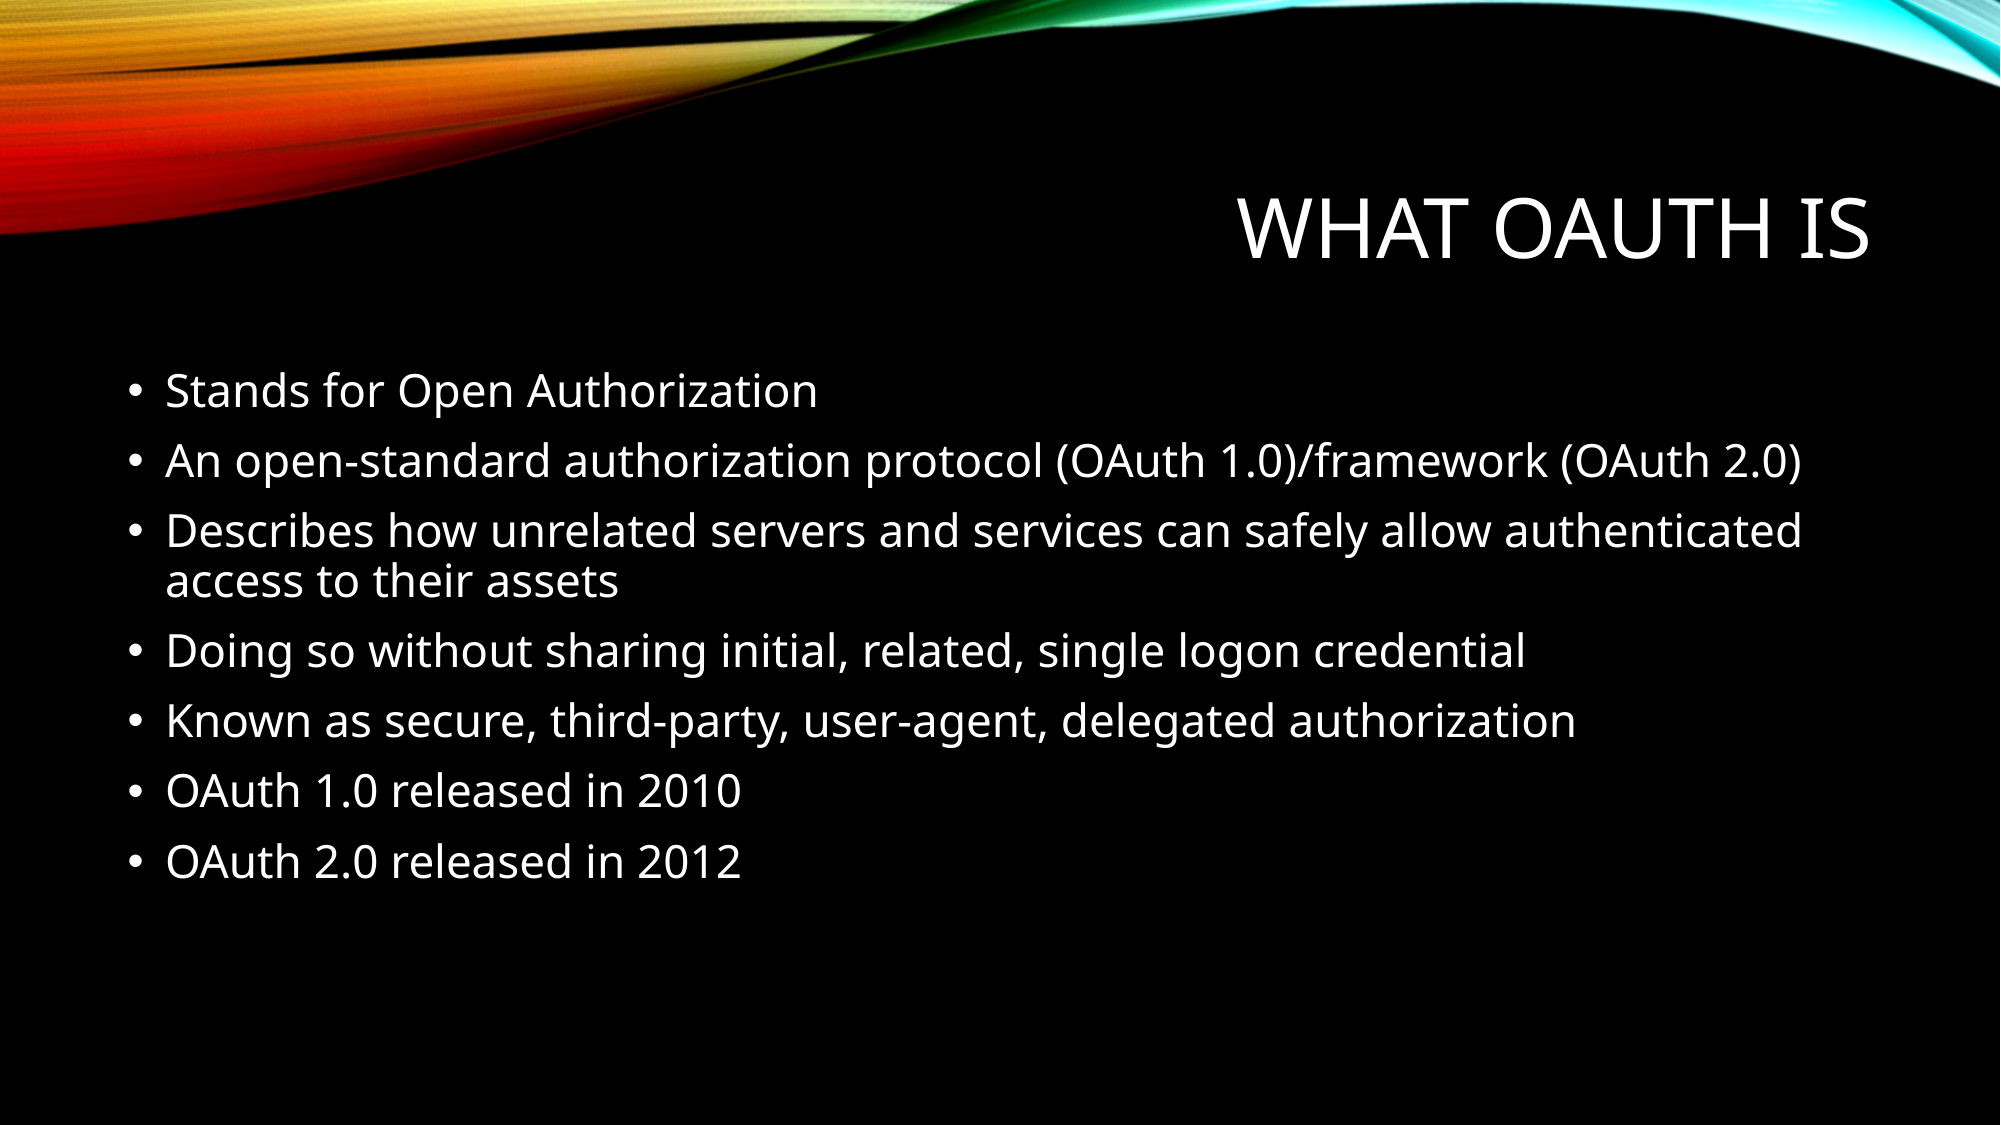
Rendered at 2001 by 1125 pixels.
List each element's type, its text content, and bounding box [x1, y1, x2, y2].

picture [0, 0, 2000, 237]
title What Oauth is [474, 125, 1888, 338]
list Stands for Open Authorization An open-standard authorization protocol (OAuth 1.0)/framework (OAuth 2.0) Describes how unrelated servers and services can safely allow authenticated access to their assets Doing so without sharing initial, related, single logon credential Known as secure, third-party, user-agent, delegated authorization OAuth 1.0 released in 2010 OAuth 2.0 released in 2012 [112, 360, 1888, 1021]
